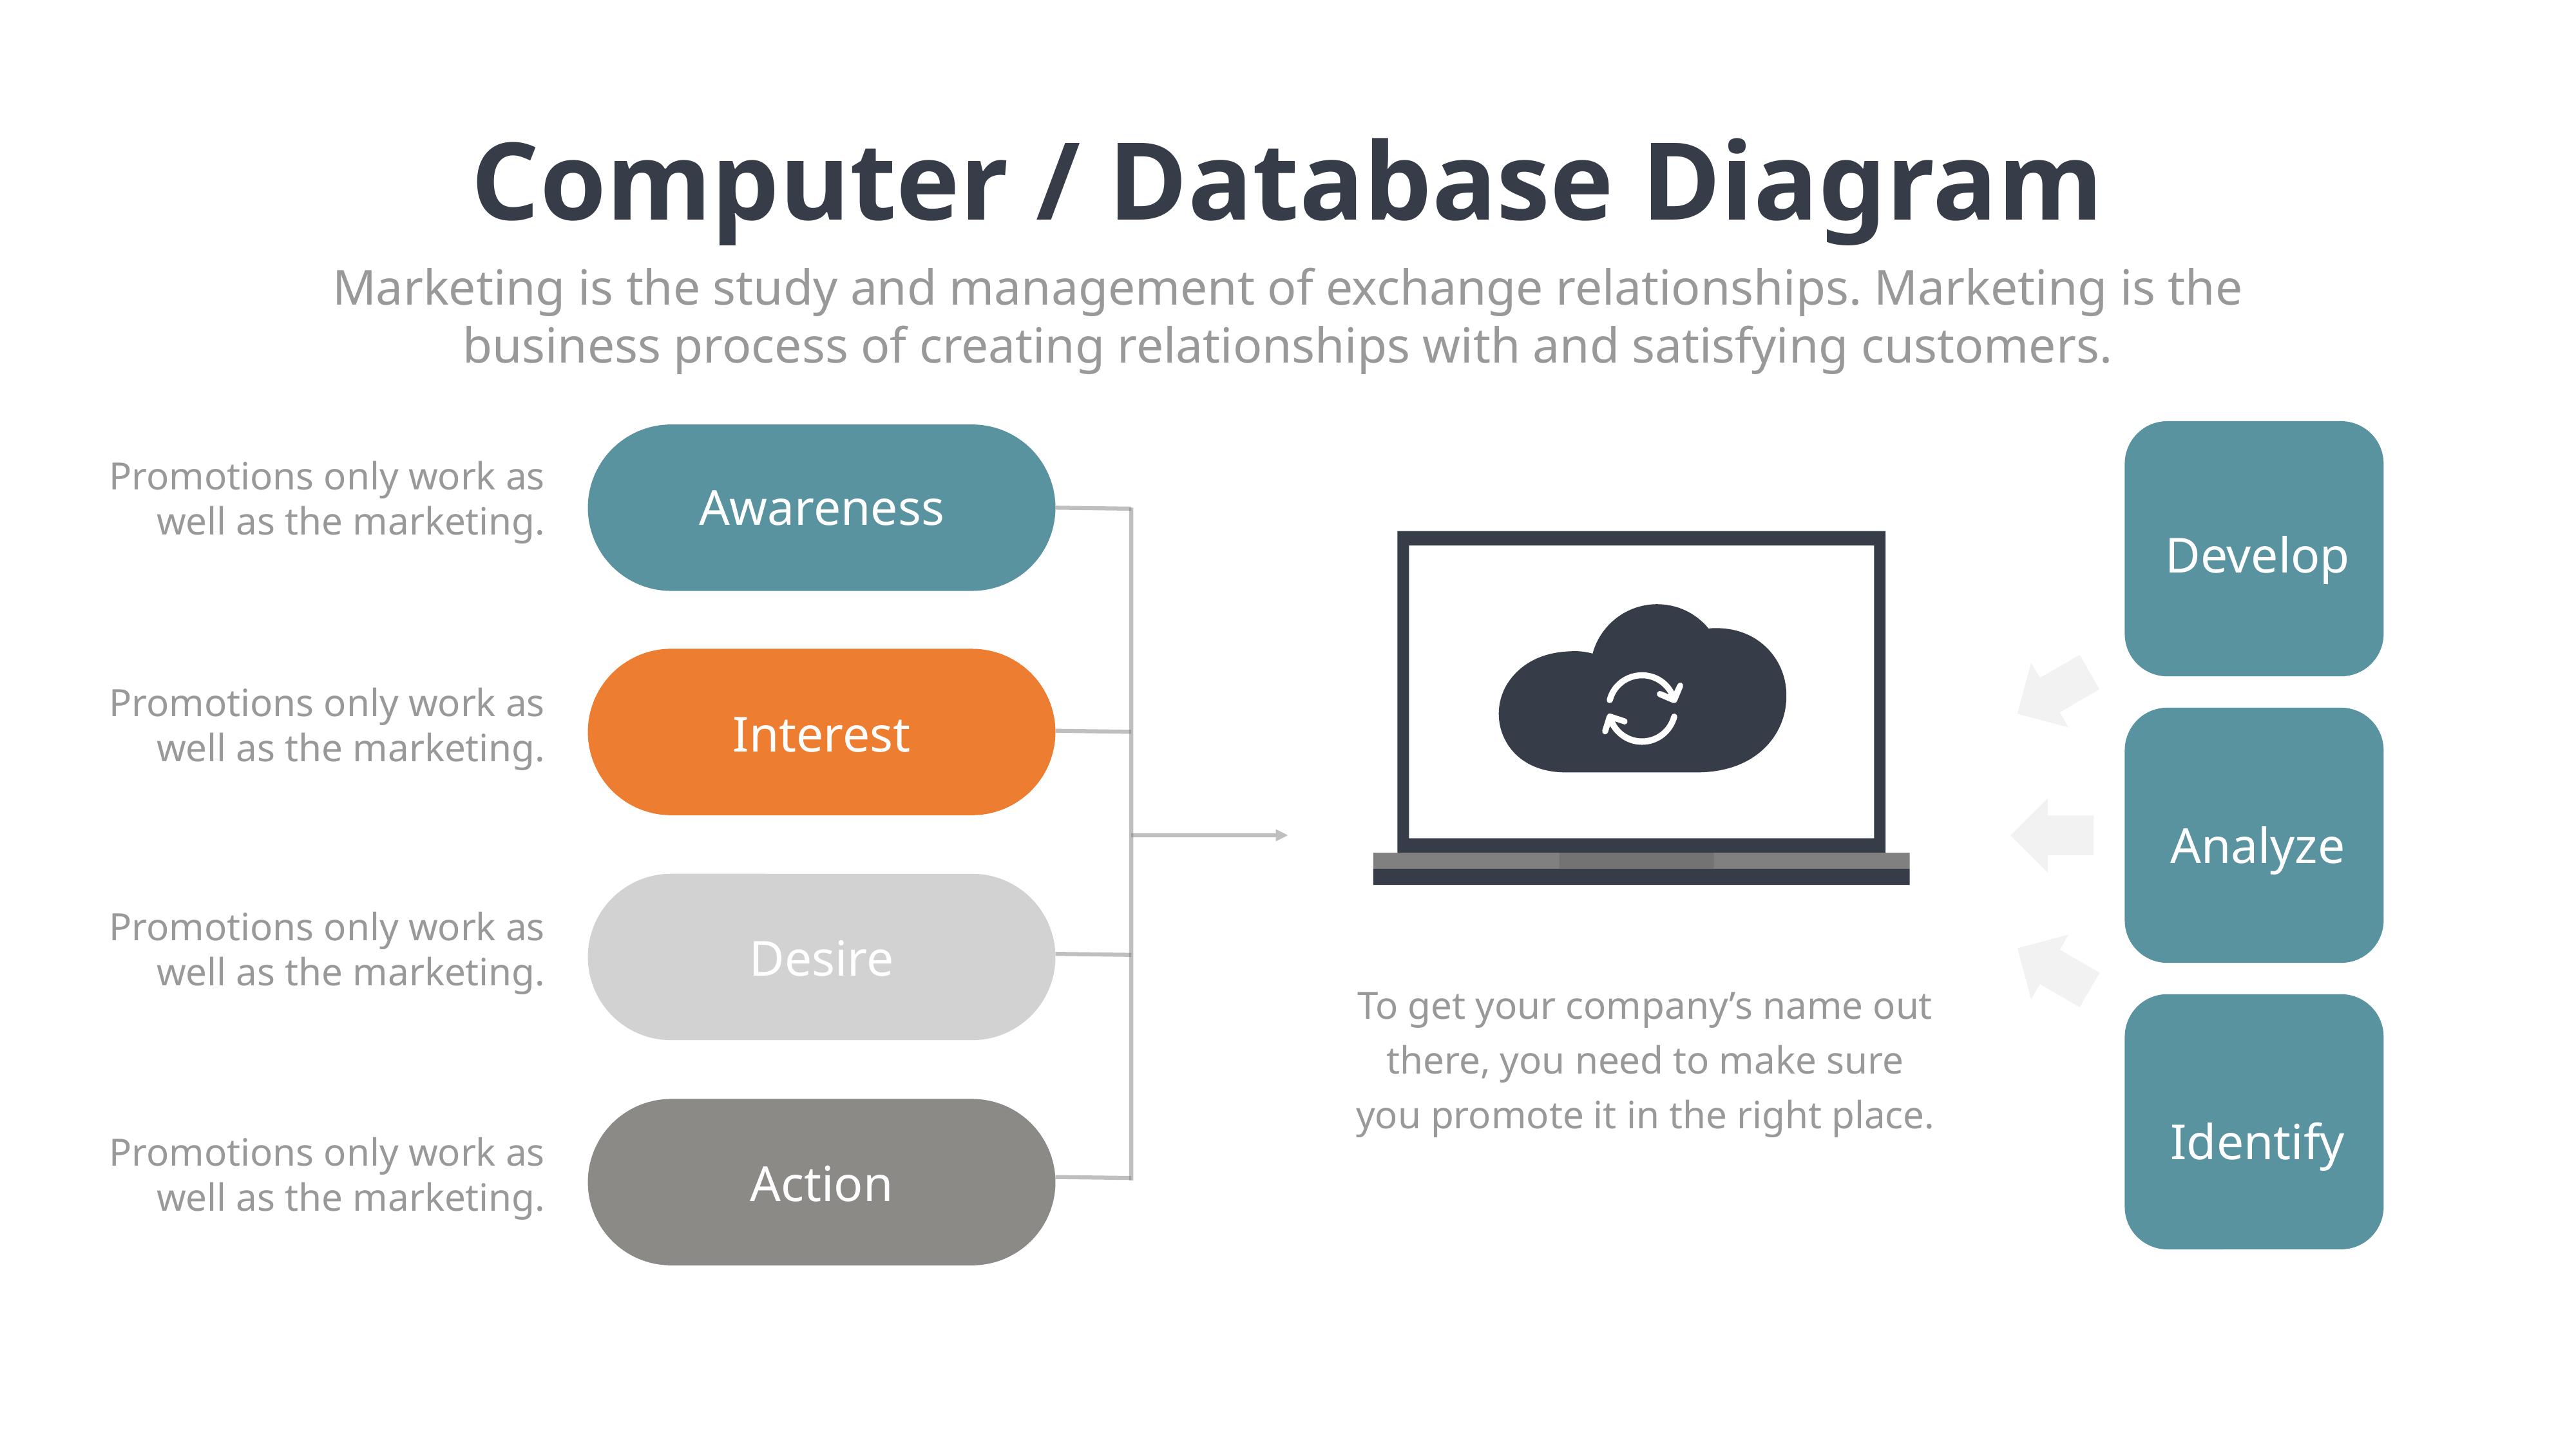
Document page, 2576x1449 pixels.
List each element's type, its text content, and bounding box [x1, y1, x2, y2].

text_box Promotions only work as well as the marketing. [86, 898, 555, 998]
text_box [587, 1098, 1056, 1266]
text_box Interest [654, 699, 989, 766]
text_box [587, 648, 1056, 816]
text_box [281, 108, 2295, 379]
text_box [1344, 531, 1947, 1138]
text_box Promotions only work as well as the marketing. [86, 447, 555, 547]
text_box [2010, 421, 2425, 1250]
text_box Desire [654, 923, 989, 990]
text_box Action [654, 1148, 989, 1217]
text_box Awareness [654, 471, 989, 540]
text_box [587, 424, 1056, 592]
text_box Promotions only work as well as the marketing. [86, 674, 555, 774]
text_box Promotions only work as well as the marketing. [86, 1123, 555, 1224]
text_box [587, 873, 1056, 1041]
